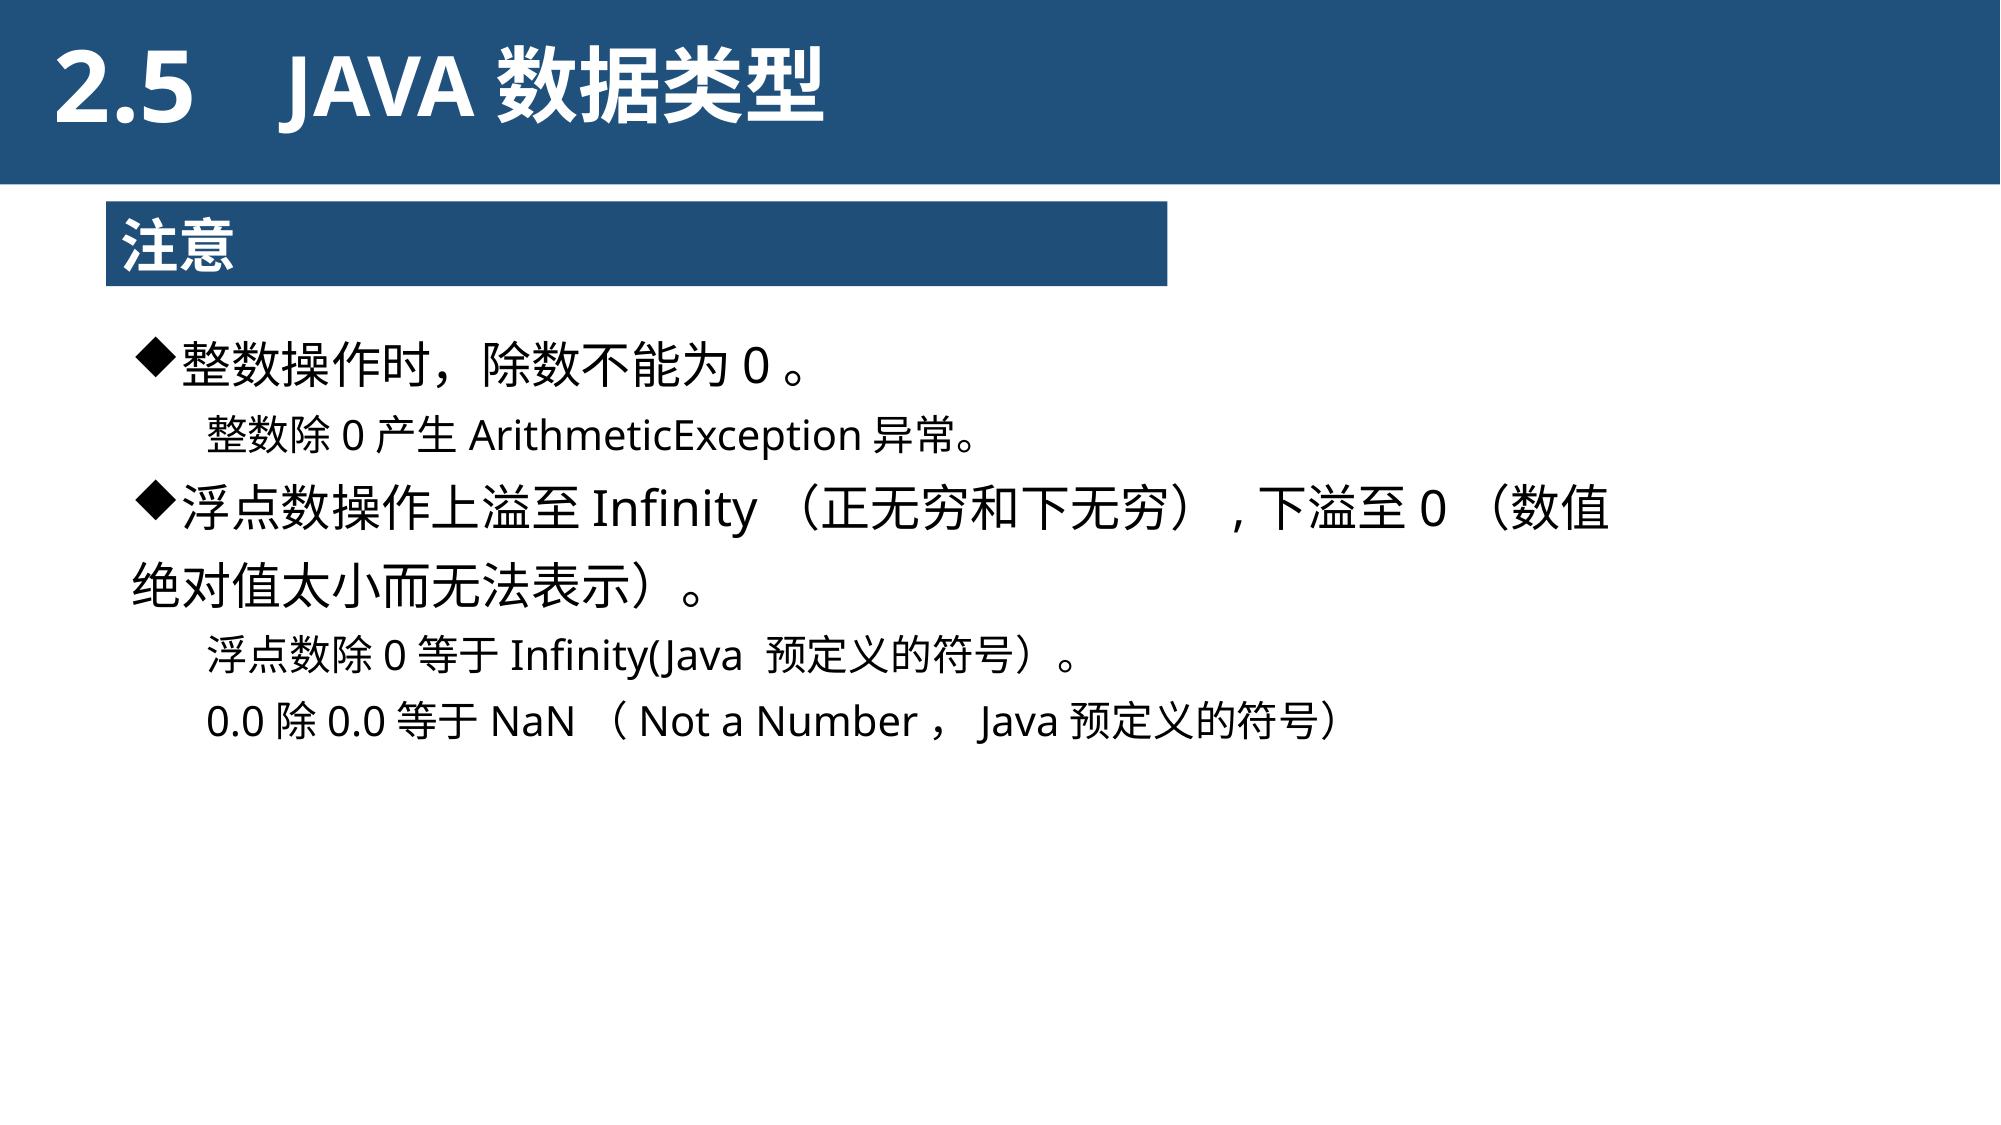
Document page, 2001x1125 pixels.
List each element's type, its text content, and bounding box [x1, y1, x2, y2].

list JAVA数据类型 [270, 36, 1661, 119]
text_box 整数操作时，除数不能为0。 整数除0产生ArithmeticException异常。 浮点数操作上溢至Infinity（正无穷和下无穷）,下溢至0（数值绝对值太小而无法表示）。 浮点数除0等于Infinity(Java 预定义的符号）。 0.0除0.0等于NaN（Not a Number，Java预定义的符号） [116, 307, 1639, 987]
text_box 注意 [106, 201, 1168, 287]
list 2.5 [38, 28, 244, 166]
